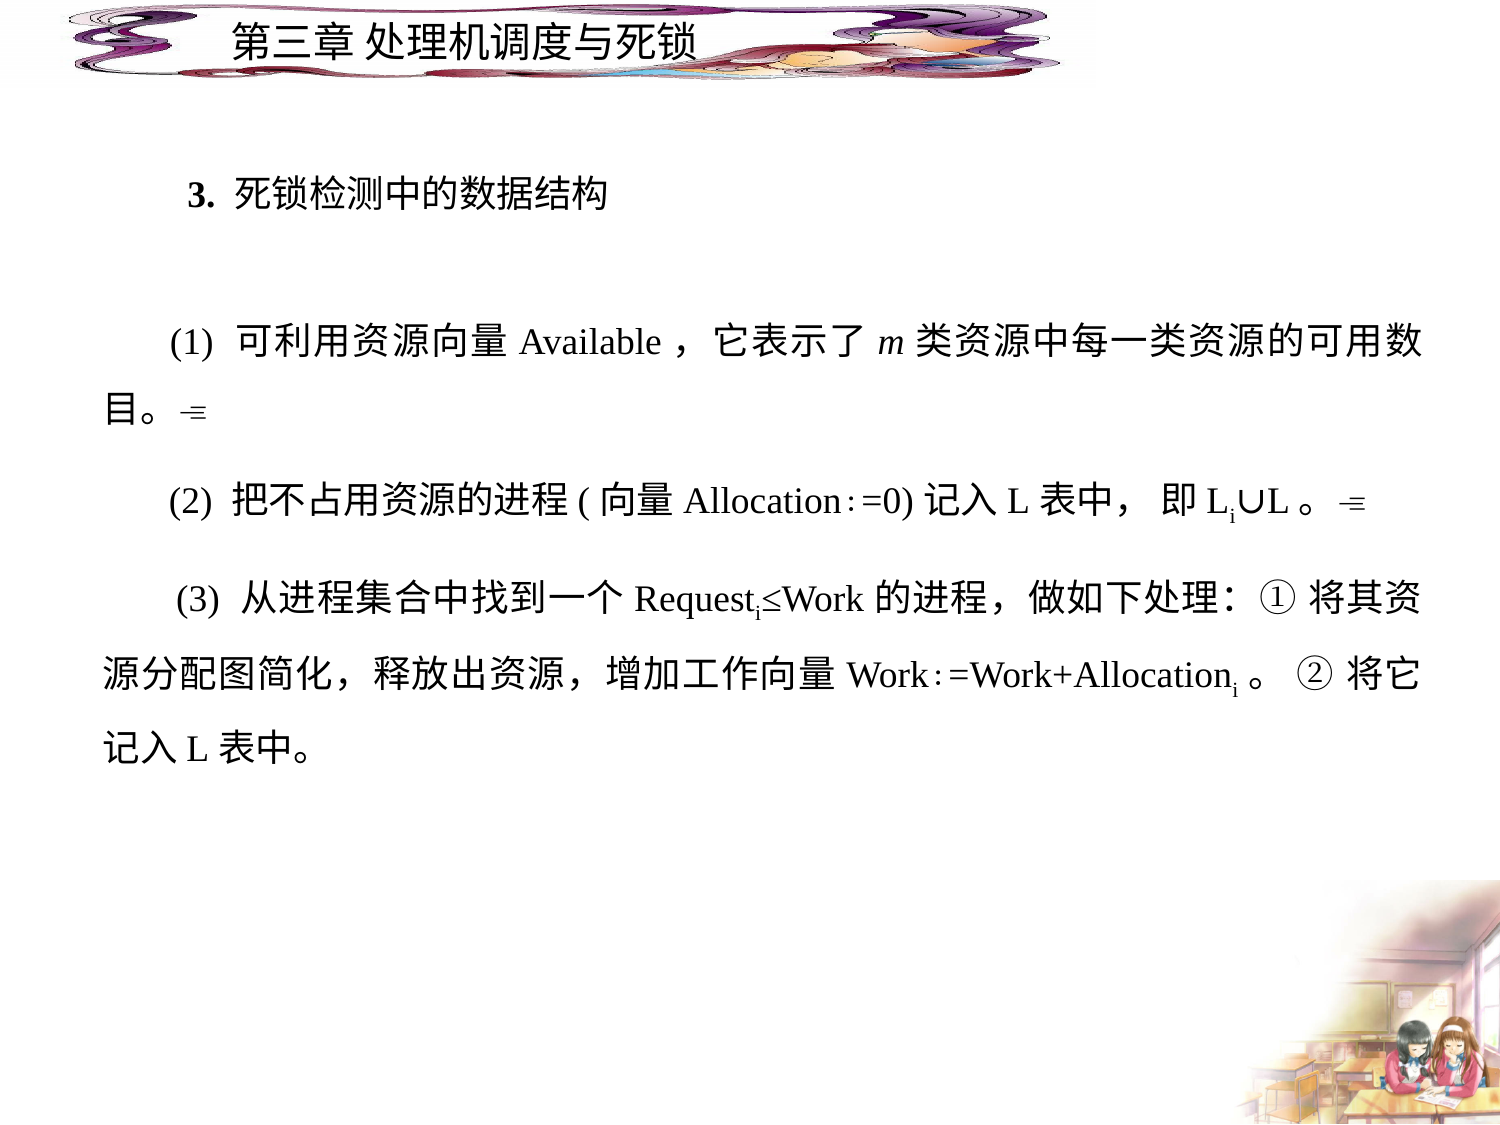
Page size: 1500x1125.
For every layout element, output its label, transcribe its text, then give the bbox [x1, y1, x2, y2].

text_box (1) 可利用资源向量Available，它表示了m类资源中每一类资源的可用数目。 (2) 把不占用资源的进程(向量Allocation∶=0)记入L表中， 即Li∪L。 (3) 从进程集合中找到一个Requesti≤Work的进程，做如下处理：① 将其资源分配图简化，释放出资源，增加工作向量Work∶=Work+Allocationi。 ② 将它记入L表中。 [94, 287, 1430, 777]
text_box 3. 死锁检测中的数据结构 [179, 162, 626, 223]
picture [0, 0, 1096, 88]
picture [1175, 880, 1500, 1124]
